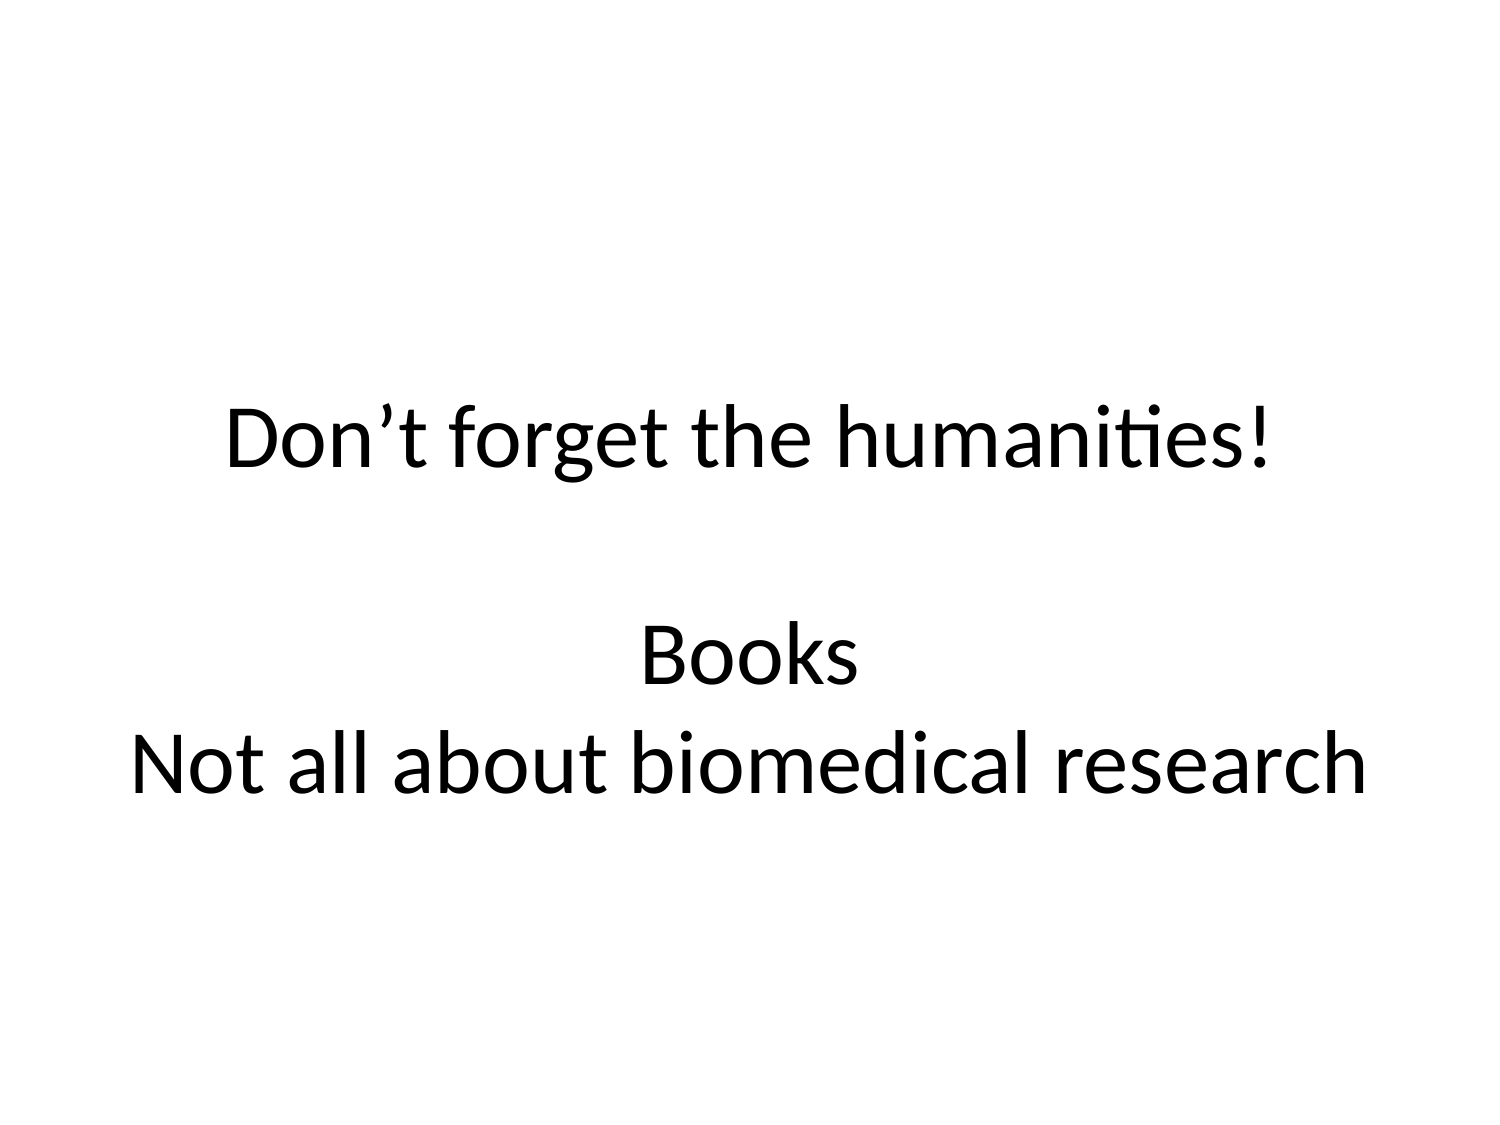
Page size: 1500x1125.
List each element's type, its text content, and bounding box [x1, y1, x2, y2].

title Don’t forget the humanities! Books Not all about biomedical research [112, 349, 1388, 948]
